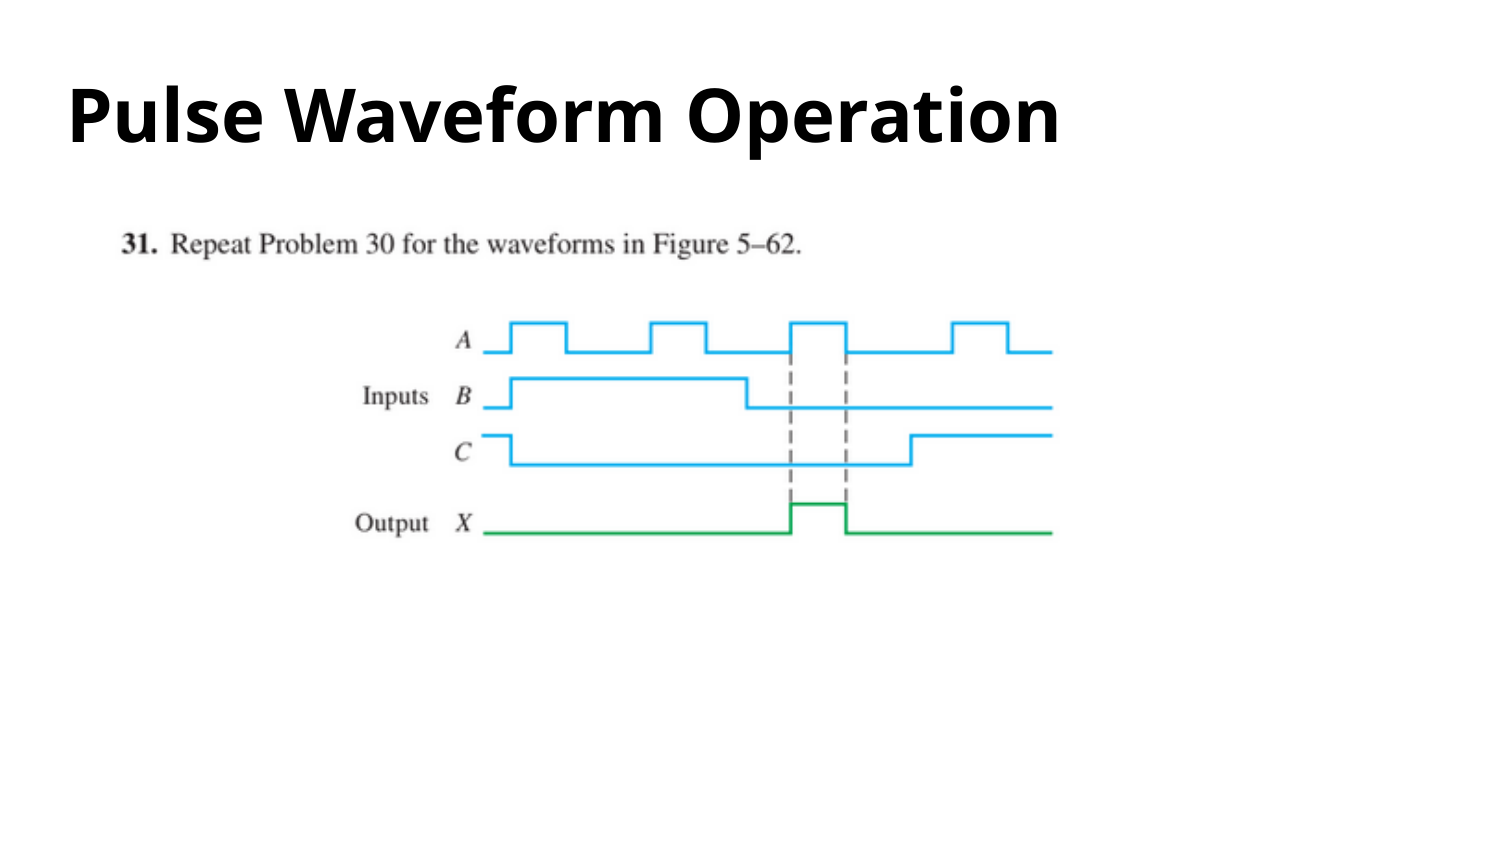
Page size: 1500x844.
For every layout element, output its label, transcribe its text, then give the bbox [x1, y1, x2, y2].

picture [98, 207, 1082, 555]
title Pulse Waveform Operation [51, 48, 1449, 180]
